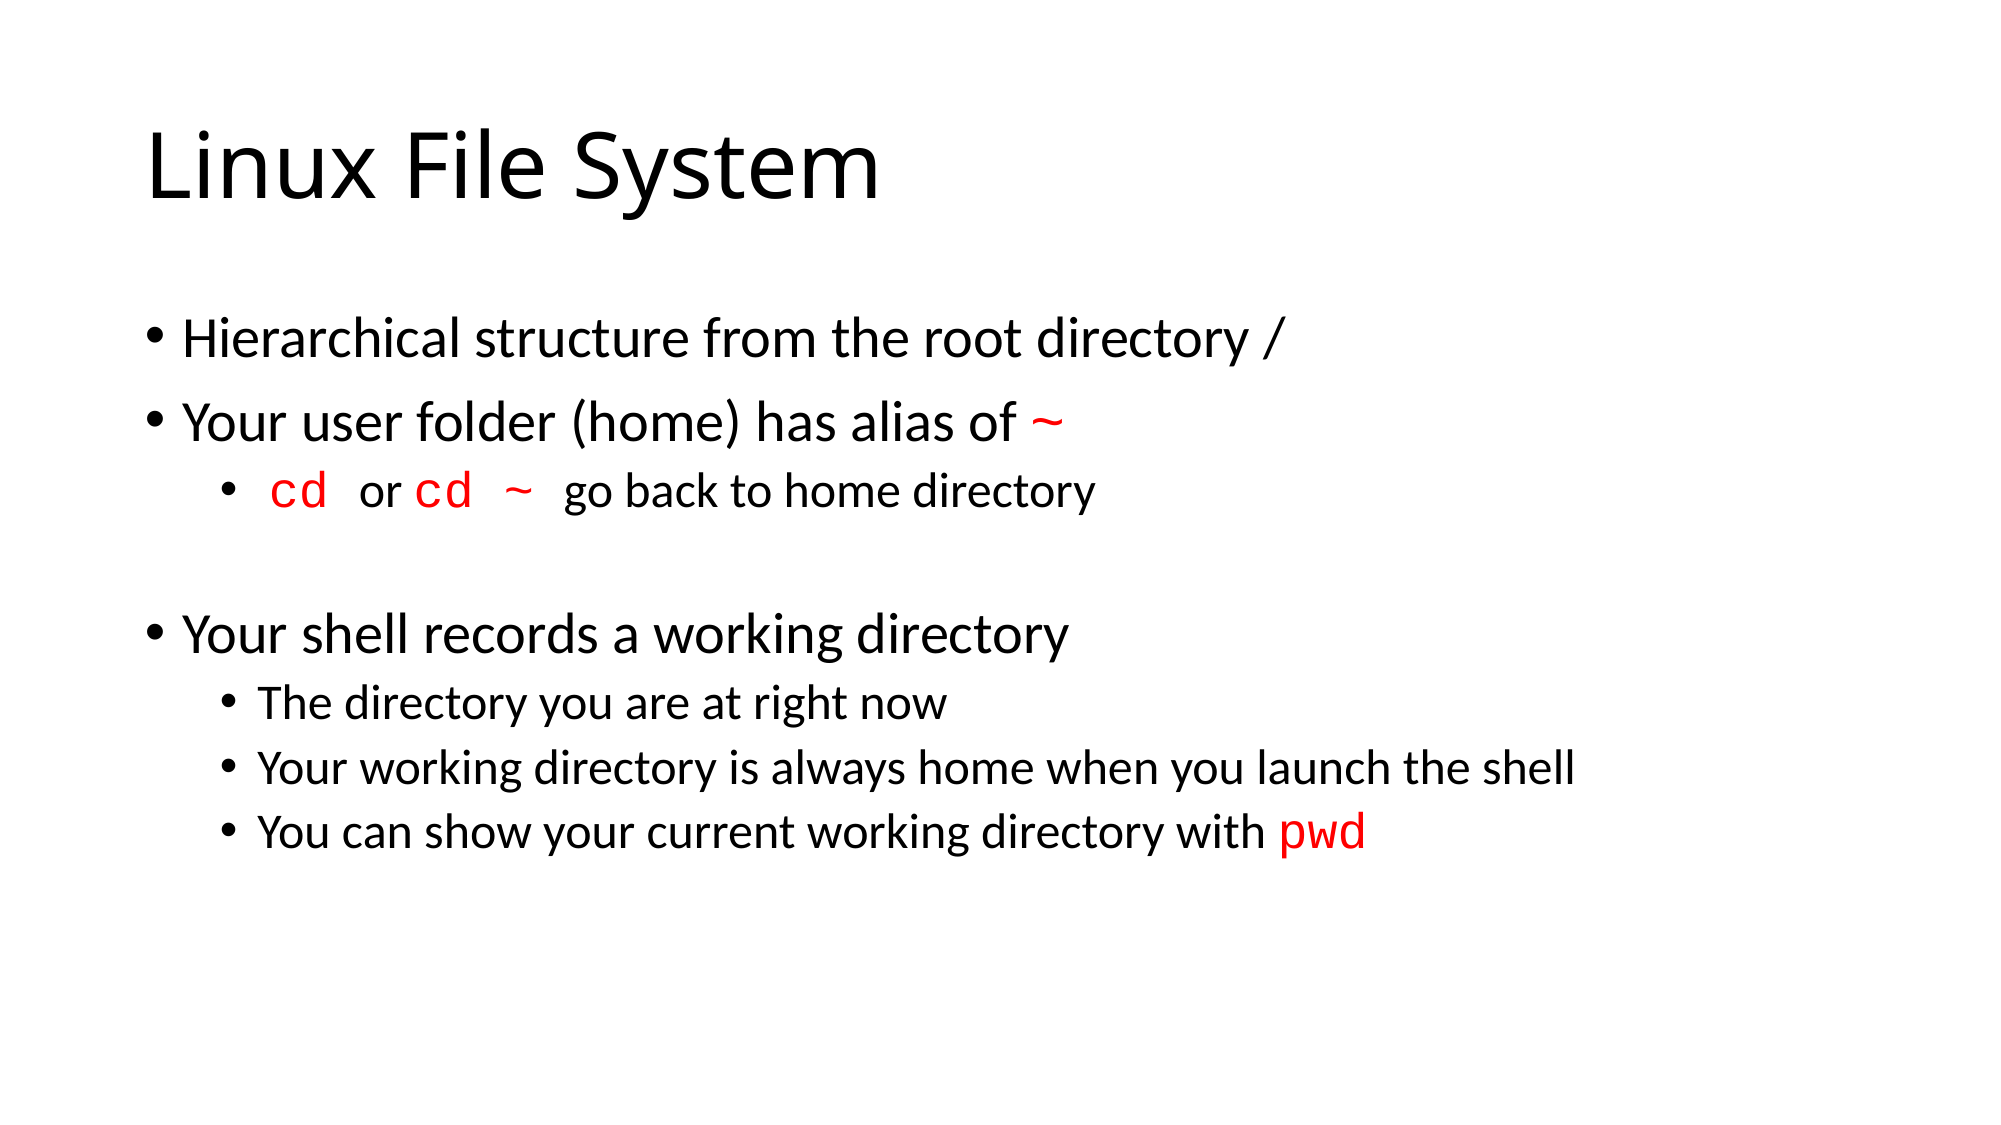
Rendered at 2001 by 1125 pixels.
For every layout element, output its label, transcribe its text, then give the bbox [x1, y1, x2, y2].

list Hierarchical structure from the root directory / Your user folder (home) has alias of ~ cd or cd ~ go back to home directory Your shell records a working directory The directory you are at right now Your working directory is always home when you launch the shell You can show your current working directory with pwd [136, 298, 1863, 1014]
title Linux File System [136, 59, 1863, 278]
